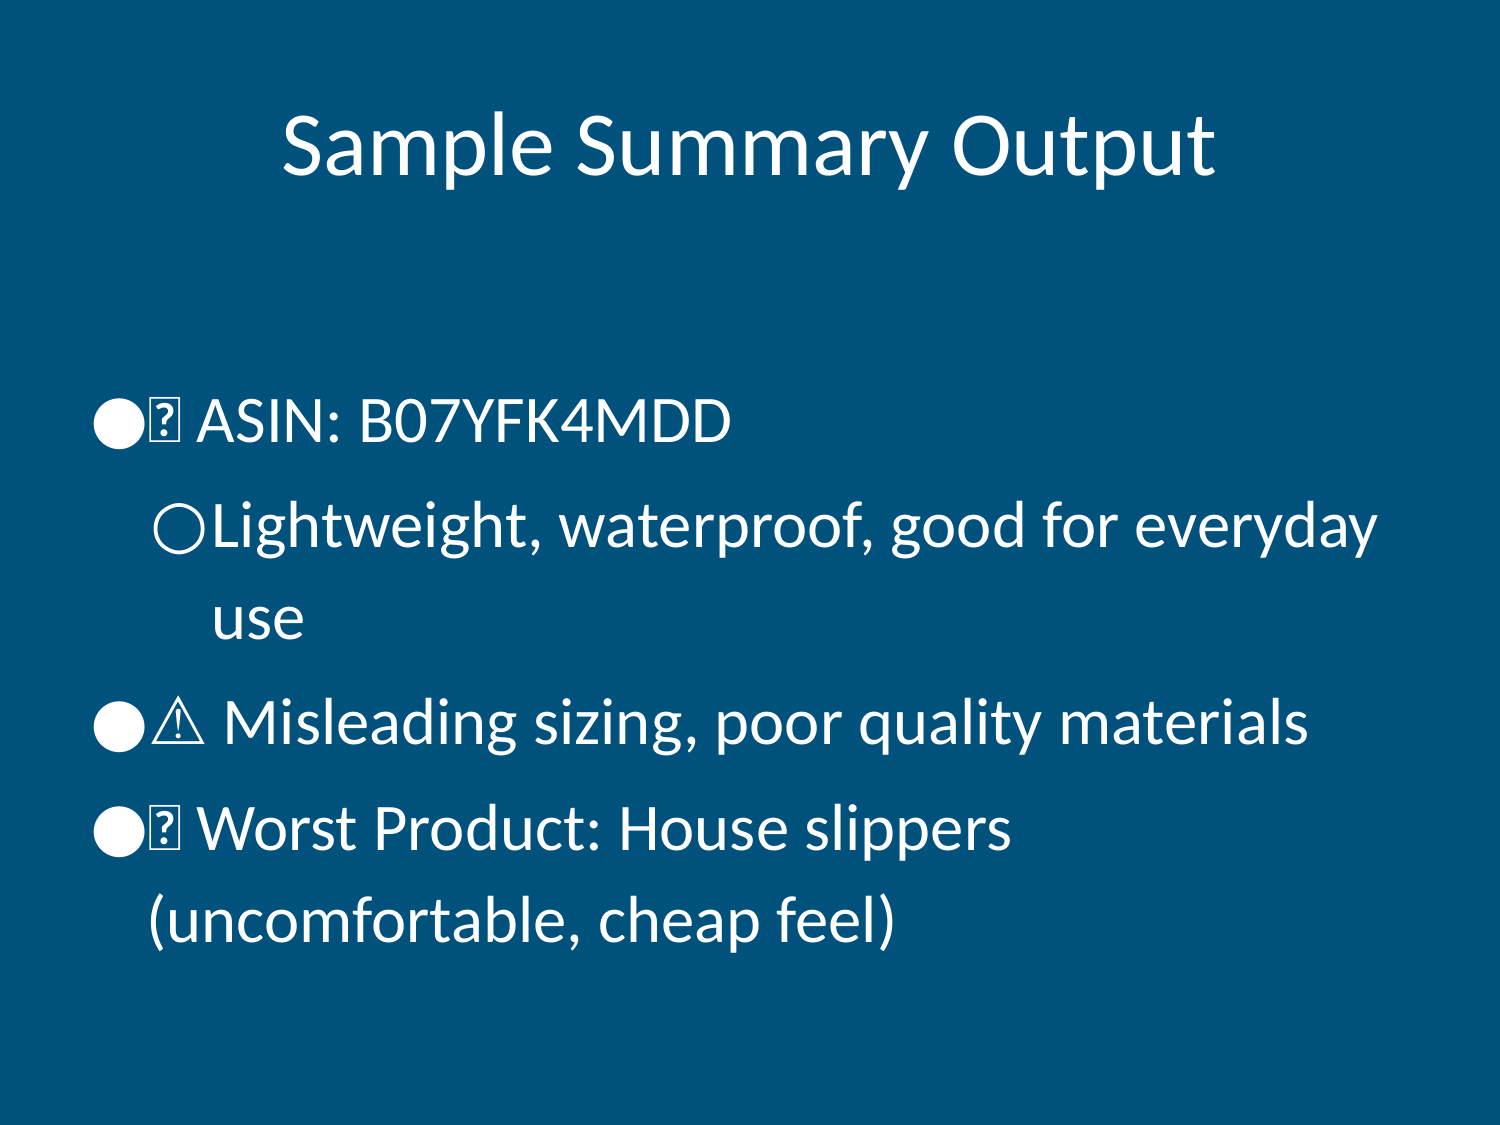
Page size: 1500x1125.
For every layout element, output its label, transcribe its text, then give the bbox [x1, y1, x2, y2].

title Sample Summary Output [75, 45, 1425, 233]
list ✅ ASIN: B07YFK4MDD Lightweight, waterproof, good for everyday use ⚠ Misleading sizing, poor quality materials ❌ Worst Product: House slippers (uncomfortable, cheap feel) [75, 262, 1425, 1005]
